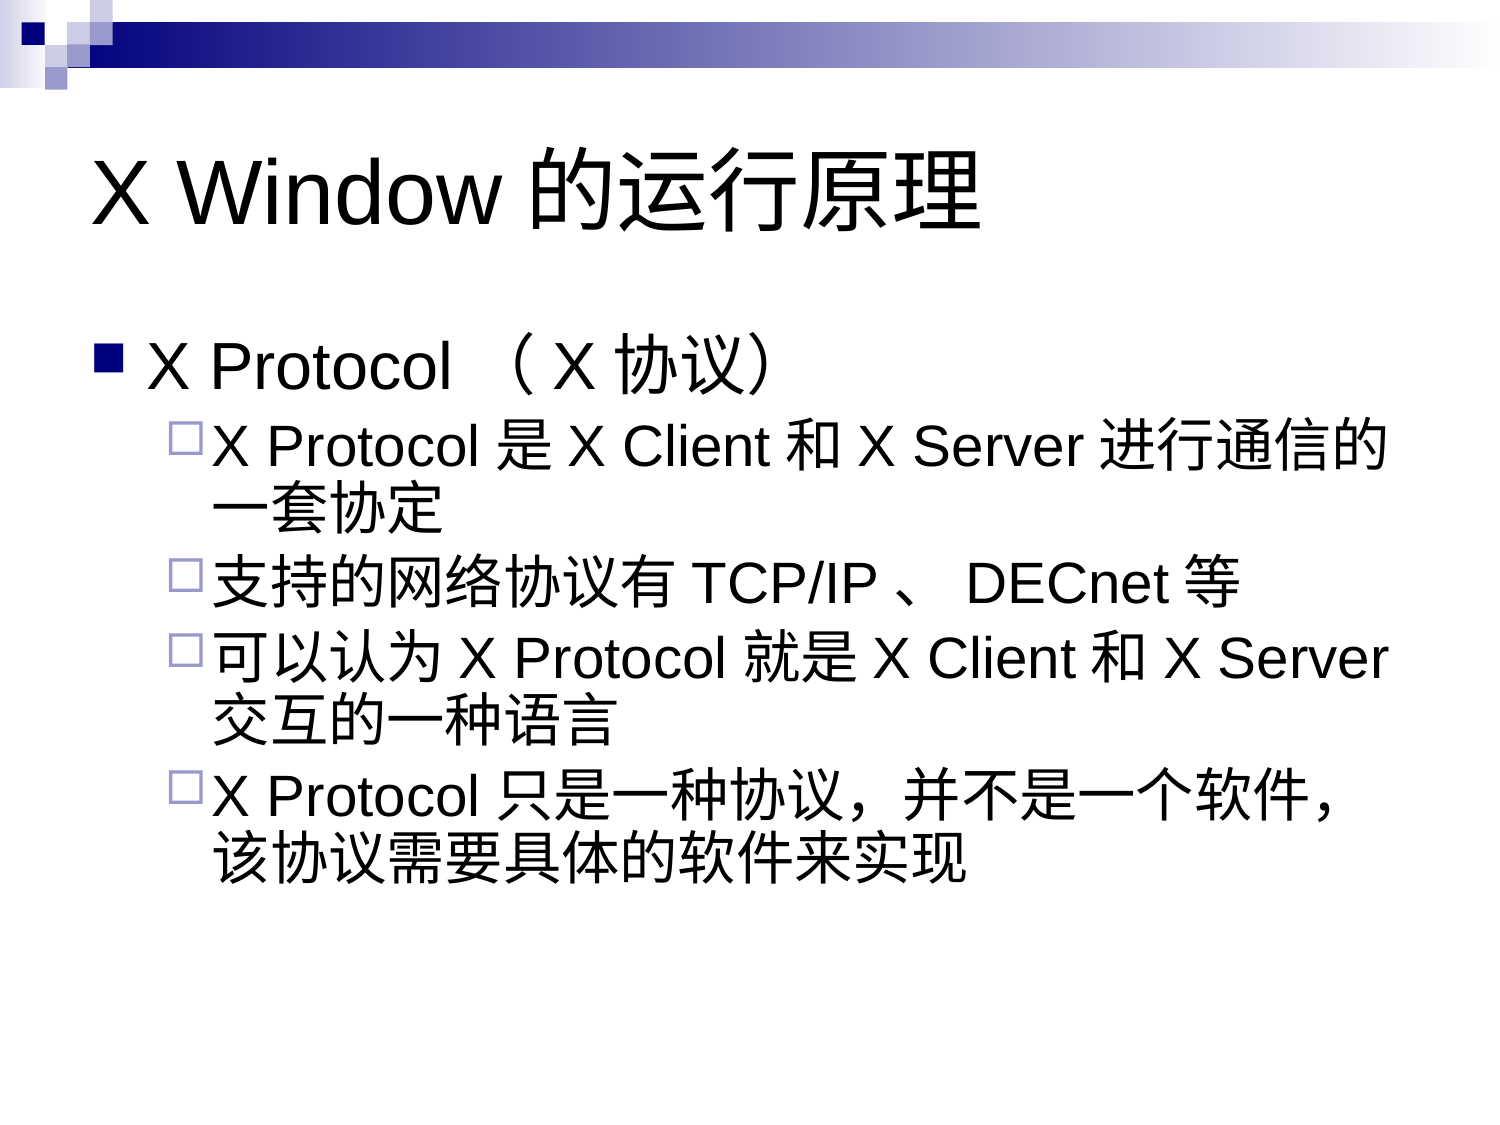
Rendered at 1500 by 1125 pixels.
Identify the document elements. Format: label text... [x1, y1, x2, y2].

title X Window的运行原理 [75, 75, 1425, 300]
list X Protocol（X协议） X Protocol是X Client和X Server进行通信的一套协定 支持的网络协议有TCP/IP、DECnet等 可以认为X Protocol就是X Client和X Server交互的一种语言 X Protocol只是一种协议，并不是一个软件，该协议需要具体的软件来实现 [75, 324, 1425, 963]
